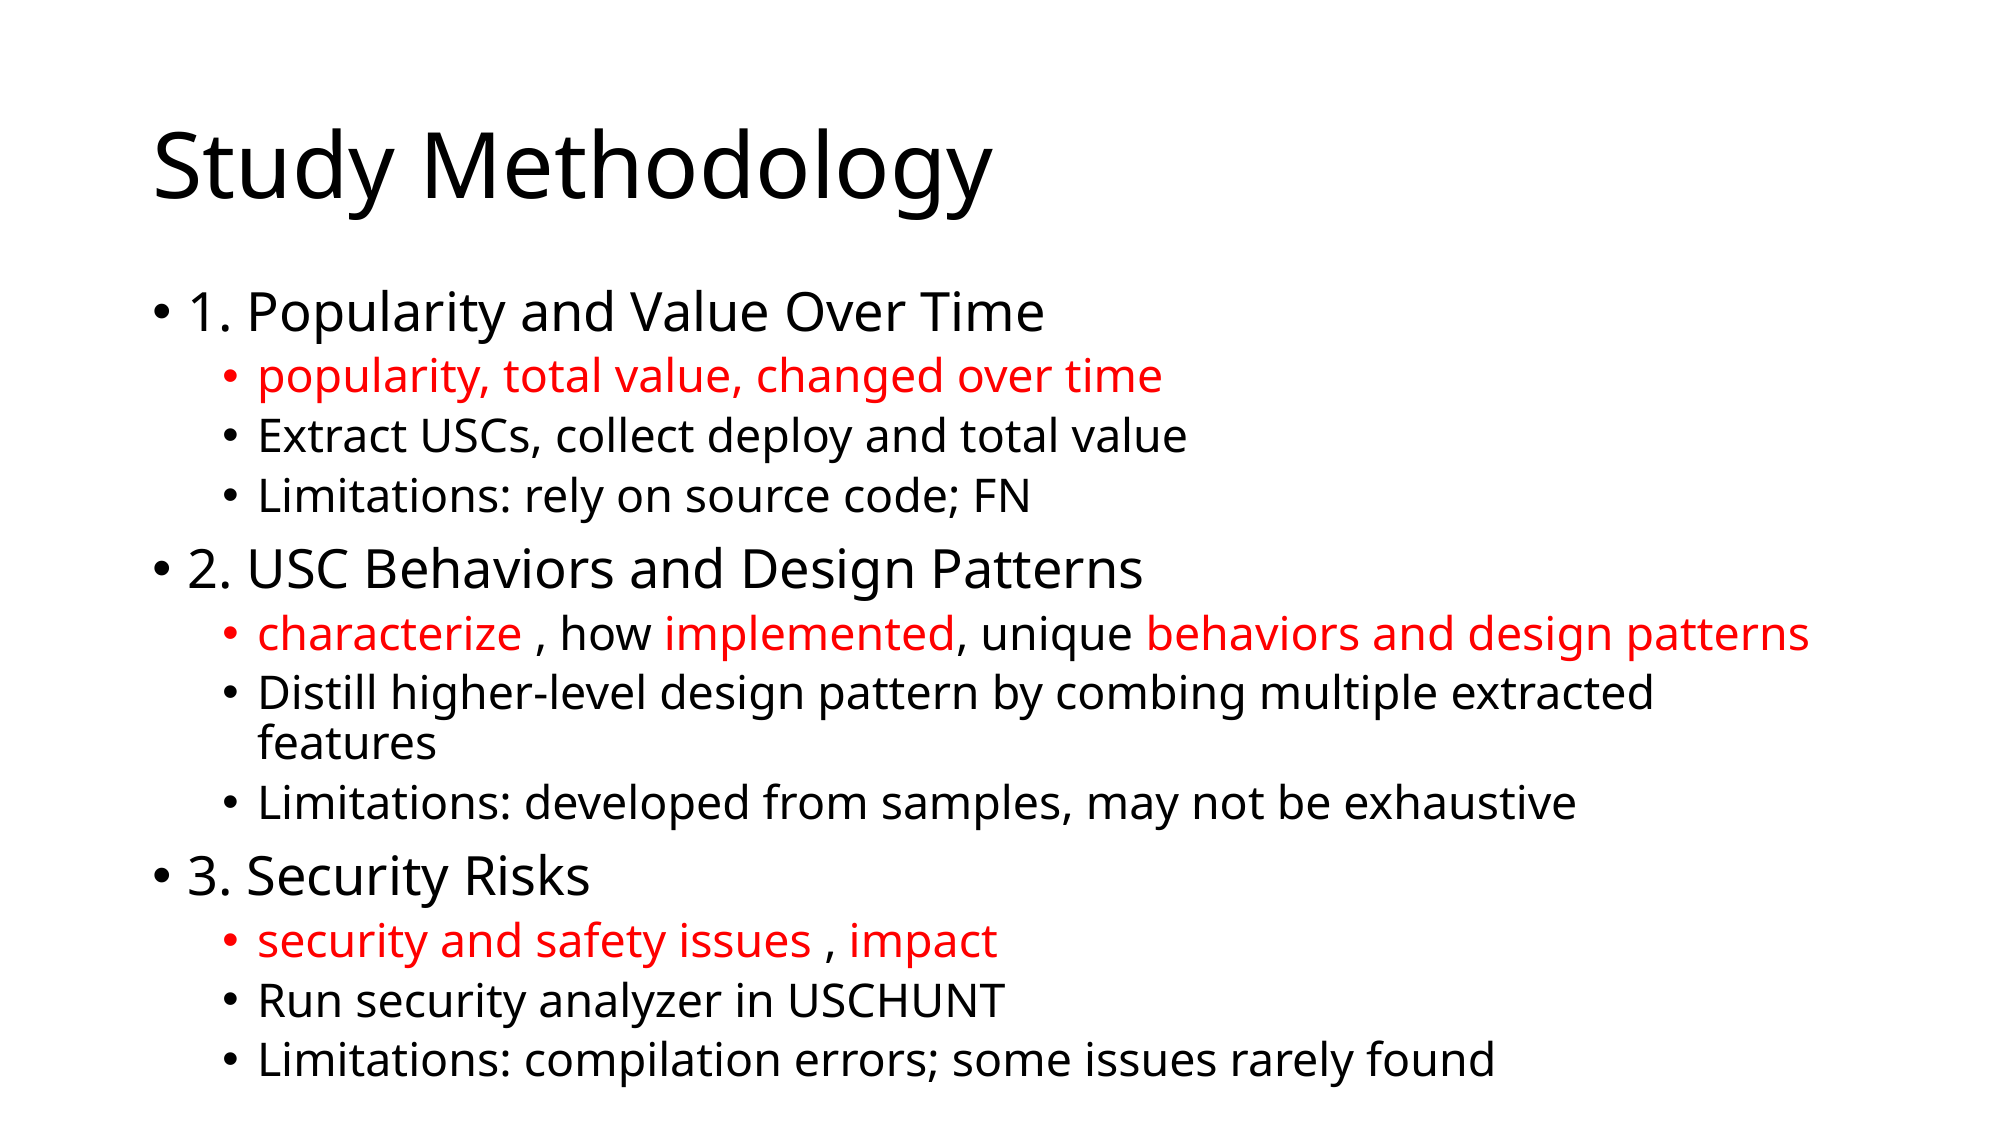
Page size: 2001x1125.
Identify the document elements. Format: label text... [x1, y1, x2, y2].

title Study Methodology [137, 59, 1863, 277]
list 1. Popularity and Value Over Time popularity, total value, changed over time Extract USCs, collect deploy and total value Limitations: rely on source code; FN 2. USC Behaviors and Design Patterns characterize , how implemented, unique behaviors and design patterns Distill higher-level design pattern by combing multiple extracted features Limitations: developed from samples, may not be exhaustive 3. Security Risks security and safety issues , impact Run security analyzer in USCHUNT Limitations: compilation errors; some issues rarely found [137, 277, 1863, 1104]
